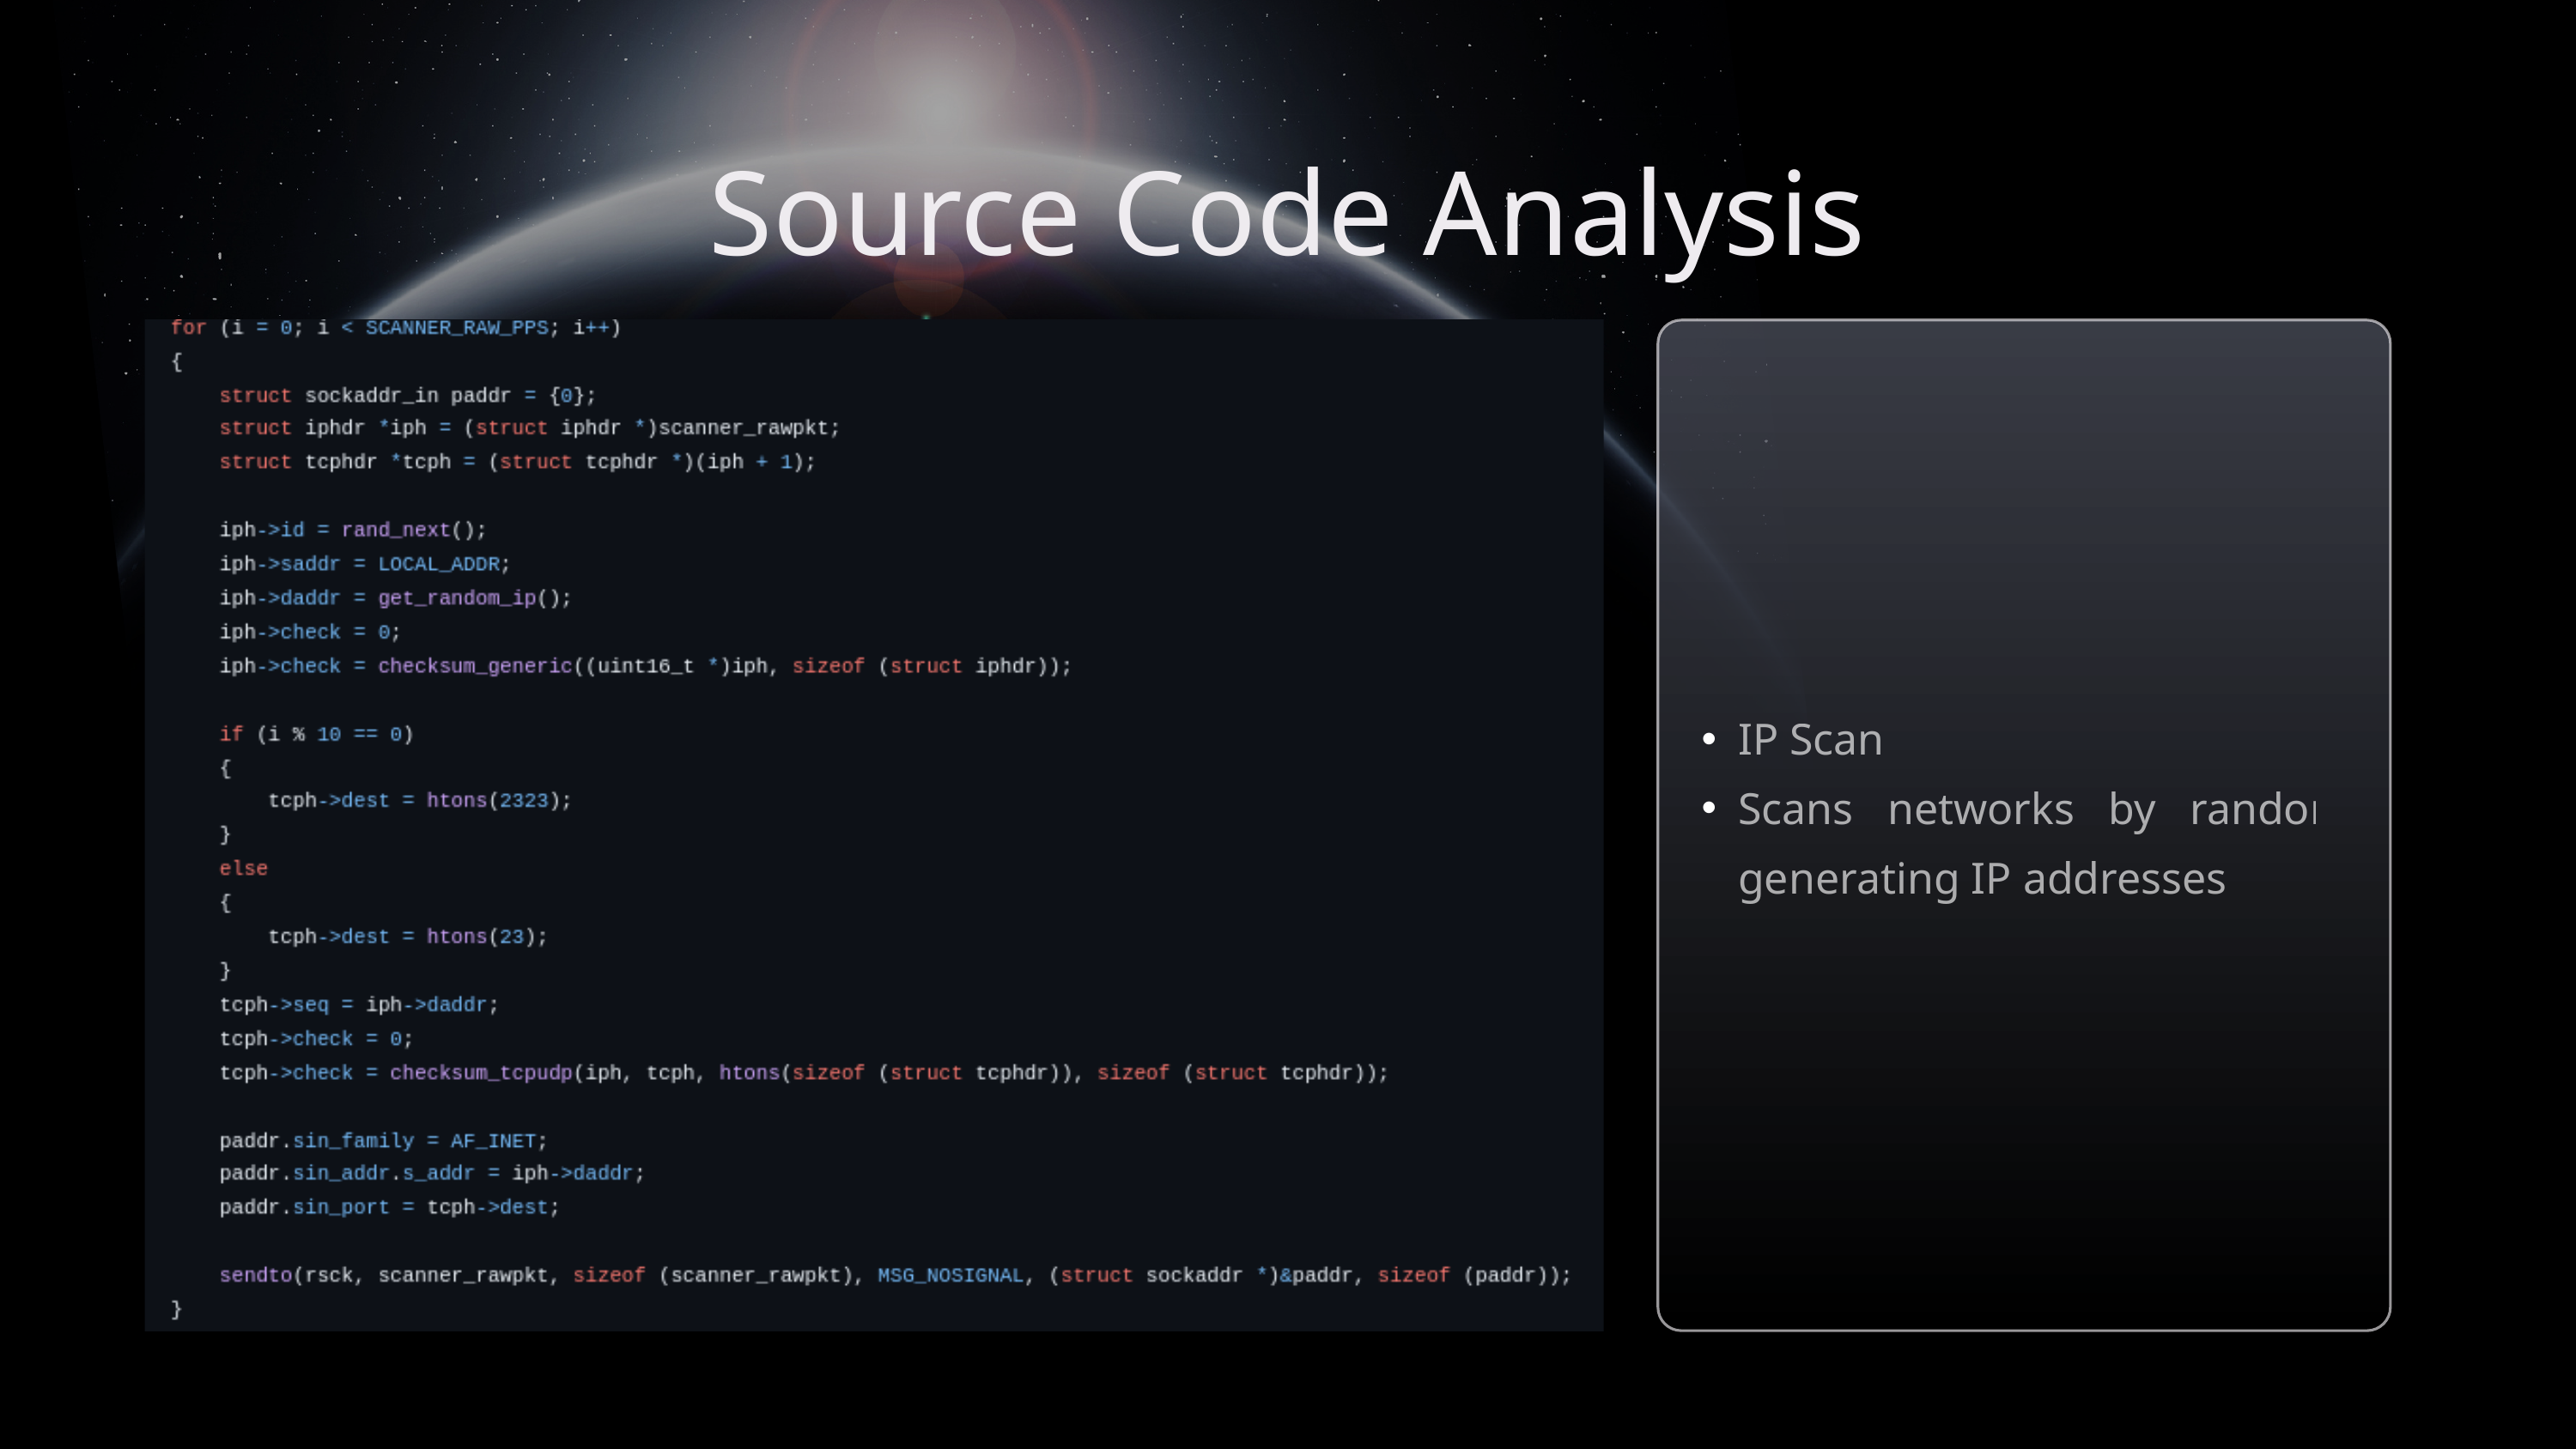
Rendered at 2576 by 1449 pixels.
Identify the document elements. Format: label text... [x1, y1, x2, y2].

text_box [52, 0, 1762, 826]
text_box [0, 0, 2576, 1449]
text_box [144, 319, 1604, 1331]
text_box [1657, 319, 2391, 1331]
text_box Source Code Analysis [293, 162, 2283, 279]
